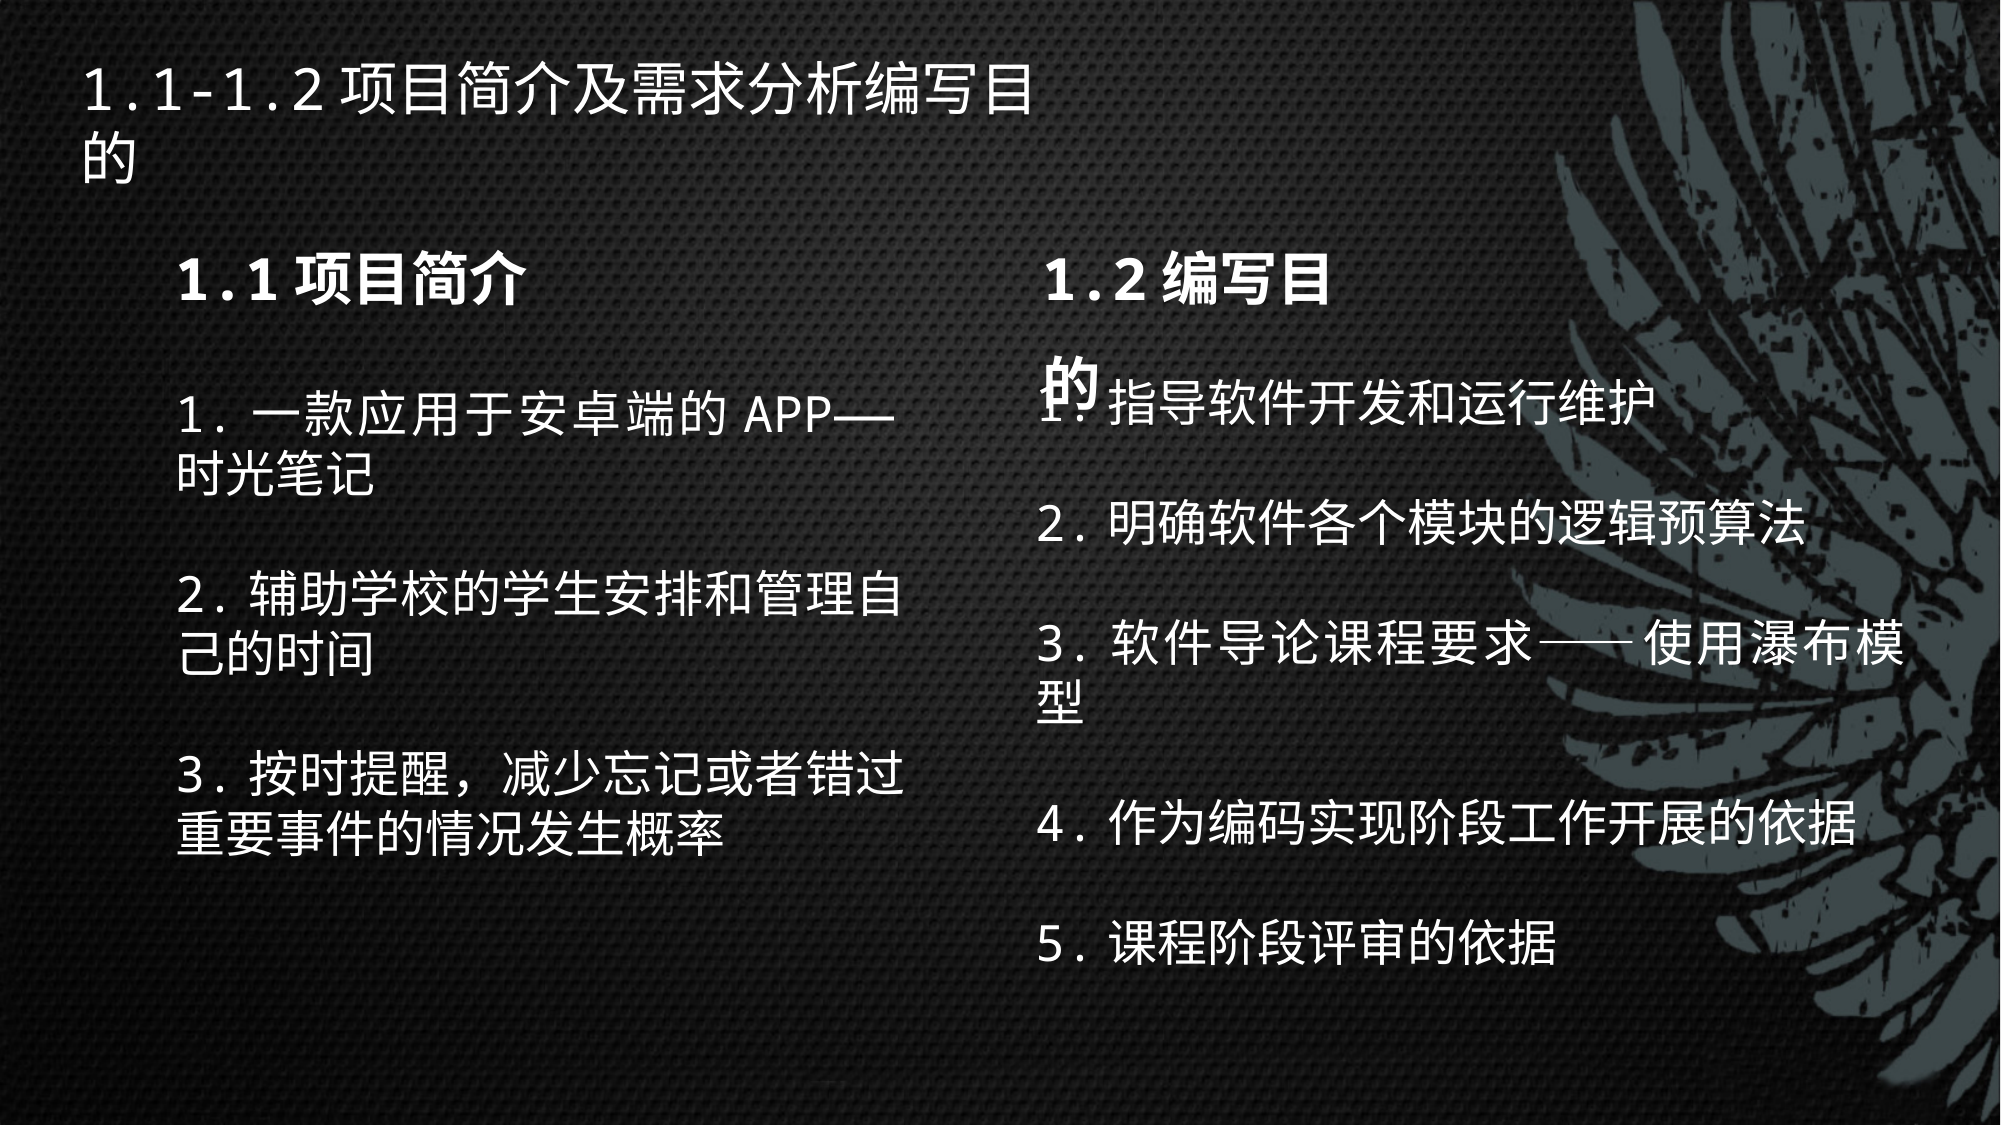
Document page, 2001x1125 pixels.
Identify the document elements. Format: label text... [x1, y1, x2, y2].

text_box 1.1-1.2项目简介及需求分析编写目的 [65, 44, 1078, 250]
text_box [1020, 199, 1921, 925]
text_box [161, 200, 921, 1034]
picture [0, 0, 2001, 1125]
